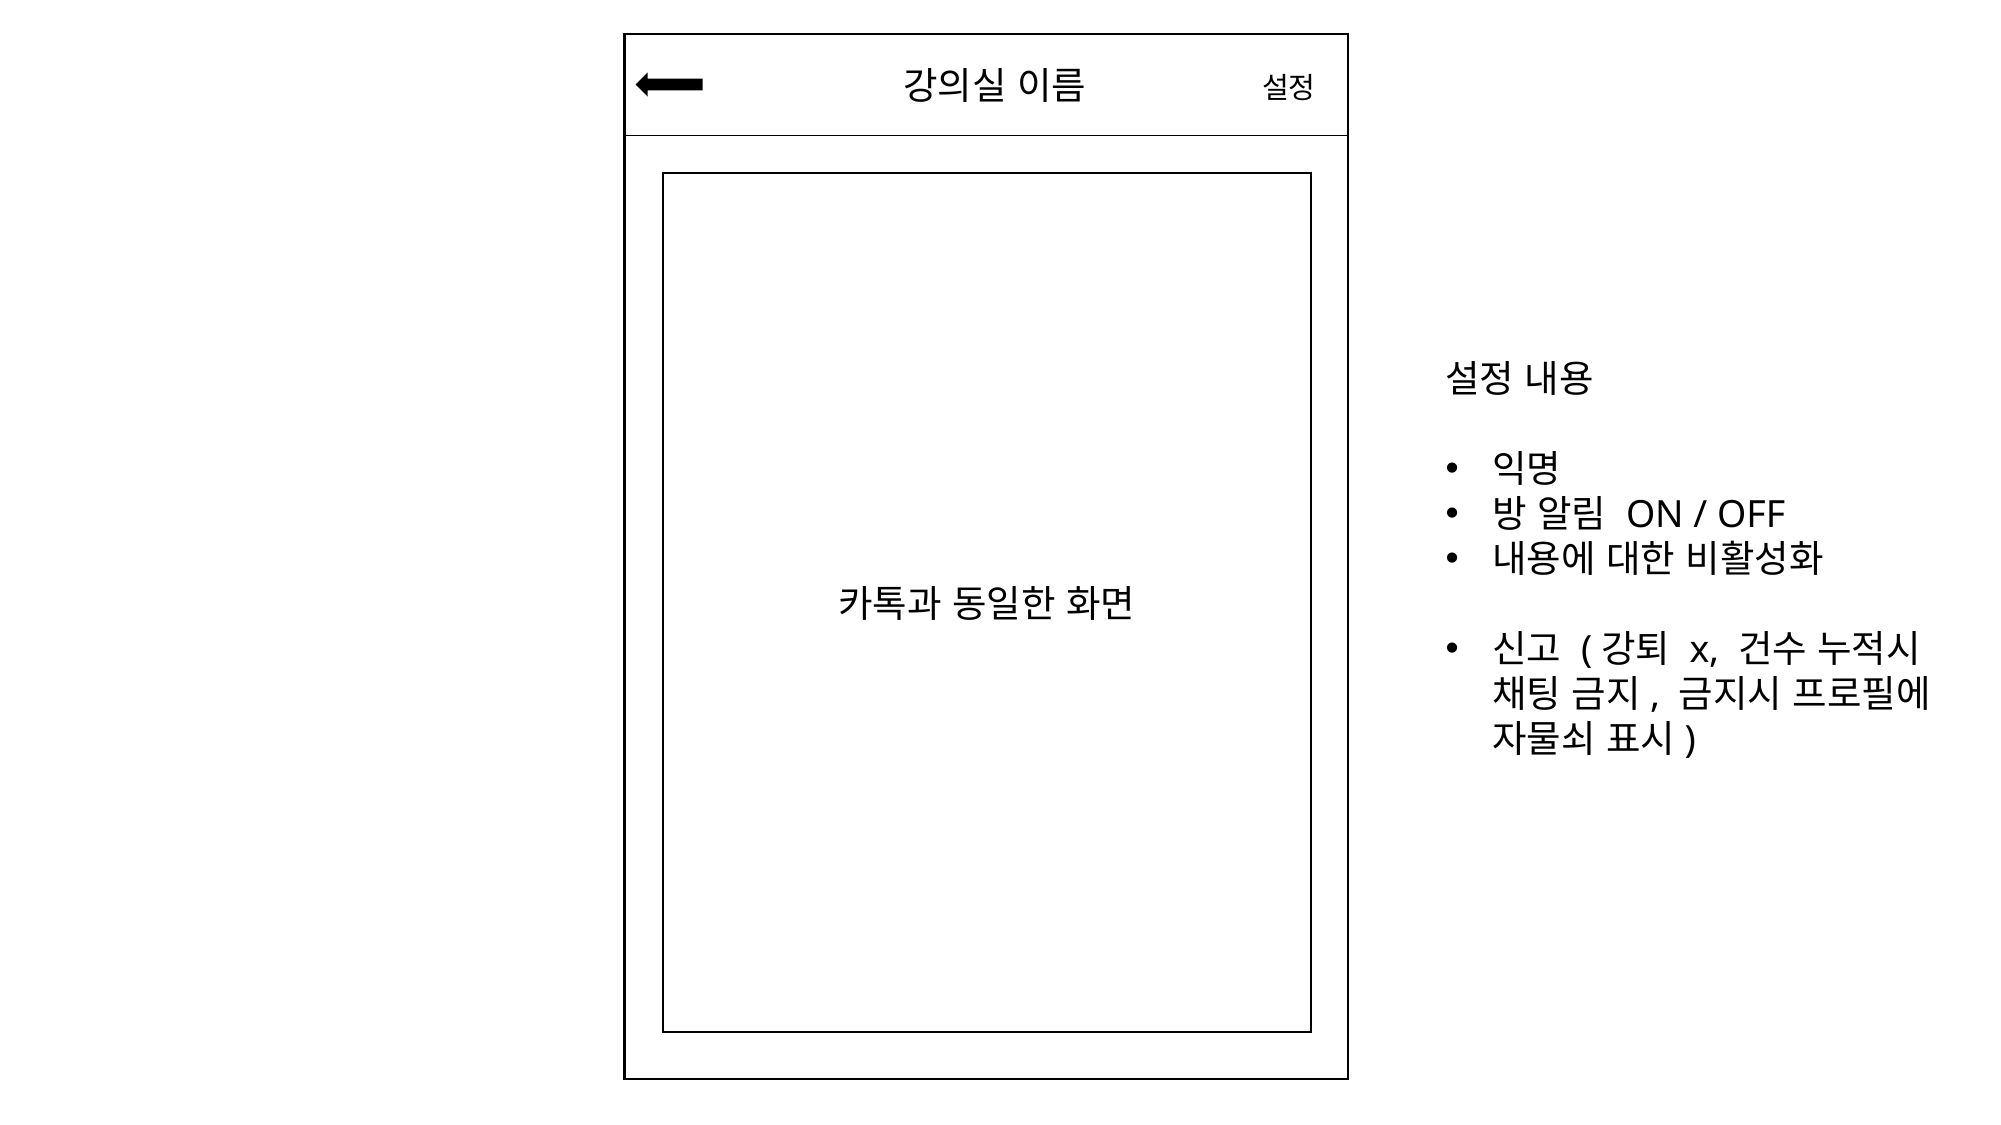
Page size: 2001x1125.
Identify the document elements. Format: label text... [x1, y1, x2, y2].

text_box 설정 [1247, 62, 1374, 113]
text_box [623, 33, 1349, 1080]
text_box 강의실 이름 [888, 54, 1112, 114]
text_box 설정 내용 익명 방 알림 ON / OFF 내용에 대한 비활성화 신고 (강퇴 x, 건수 누적시 채팅 금지, 금지시 프로필에 자물쇠 표시) [1430, 347, 1965, 768]
text_box [635, 72, 703, 97]
text_box 카톡과 동일한 화면 [662, 172, 1312, 1033]
